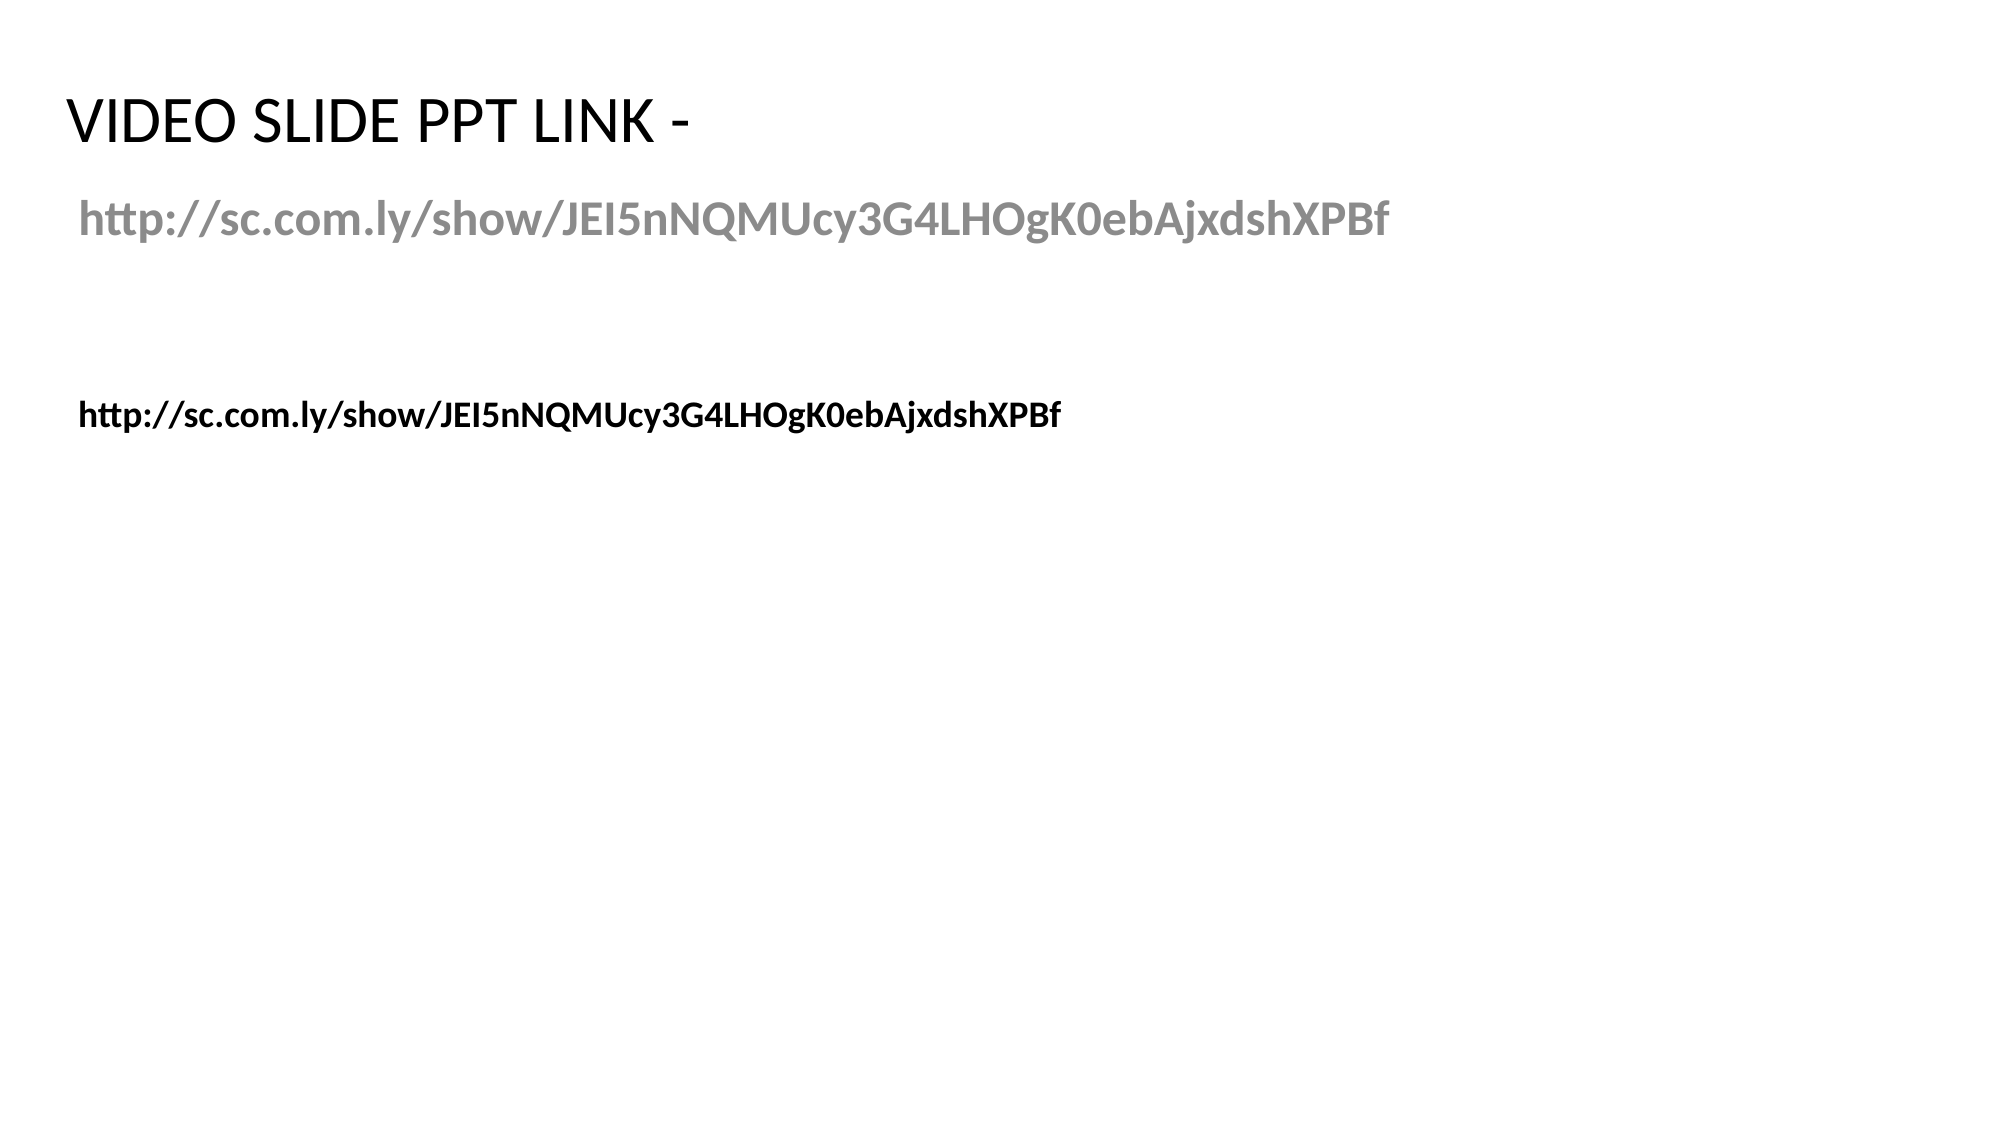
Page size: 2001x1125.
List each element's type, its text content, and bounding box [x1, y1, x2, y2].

title VIDEO SLIDE PPT LINK - [51, 21, 1862, 164]
list http://sc.com.ly/show/JEI5nNQMUcy3G4LHOgK0ebAjxdshXPBf [63, 185, 1897, 279]
text_box http://sc.com.ly/show/JEI5nNQMUcy3G4LHOgK0ebAjxdshXPBf [63, 382, 1512, 443]
